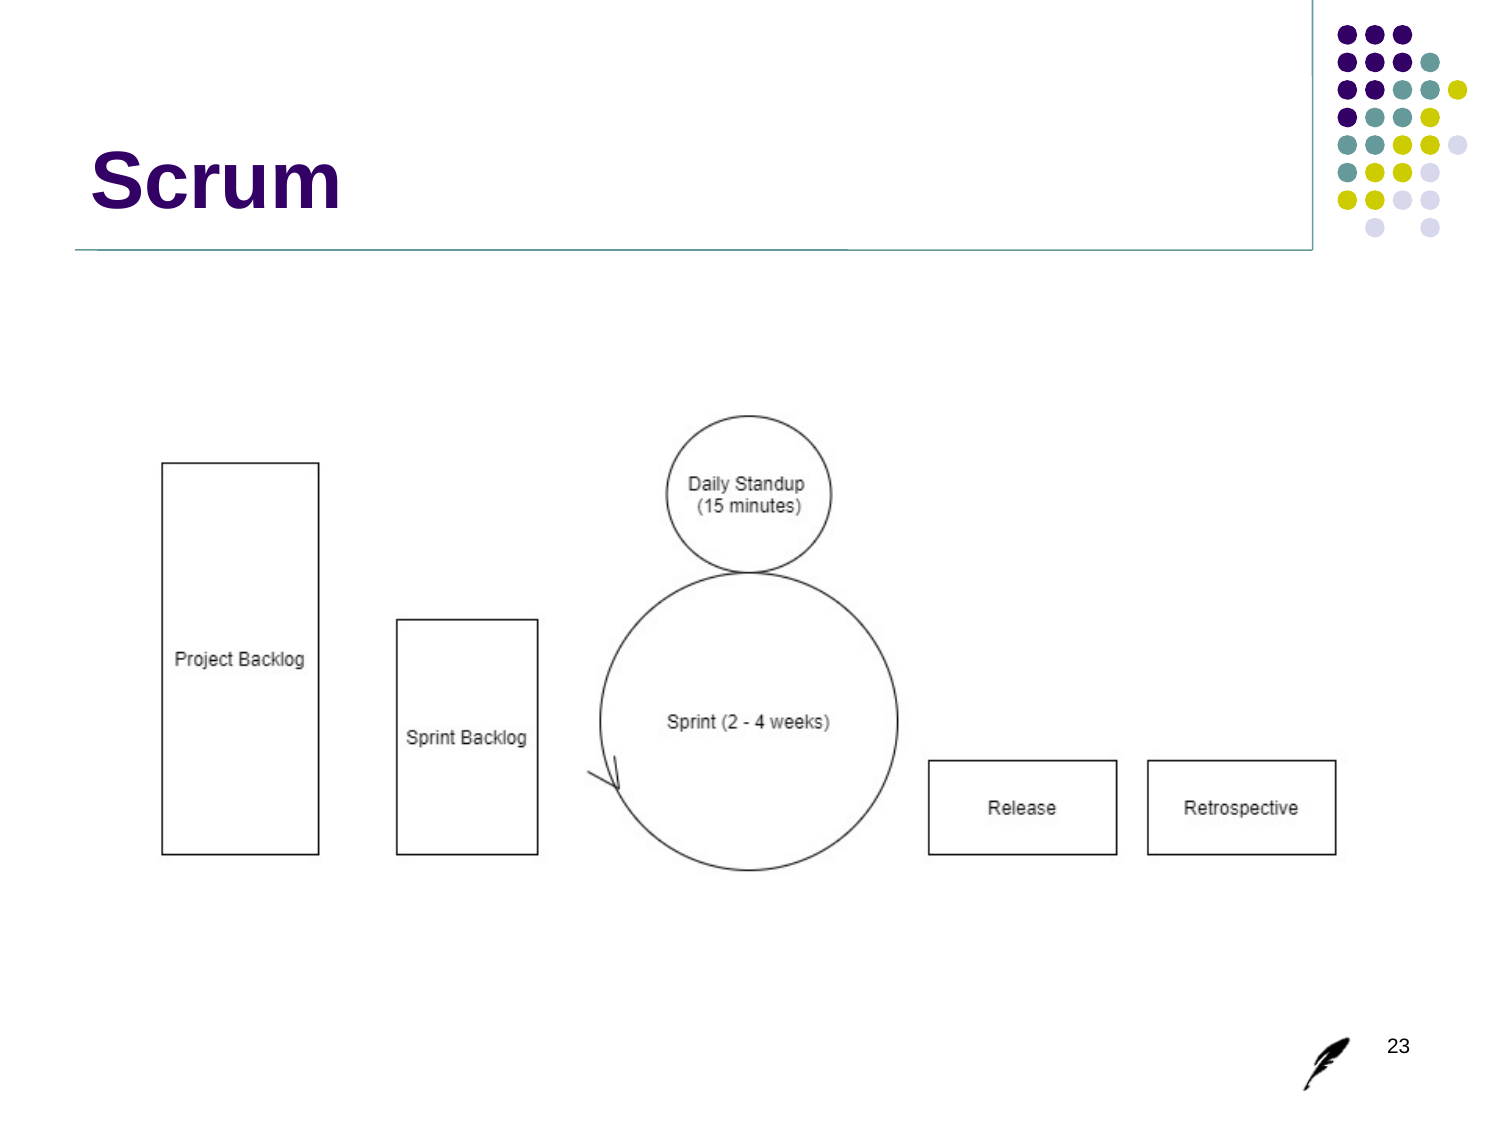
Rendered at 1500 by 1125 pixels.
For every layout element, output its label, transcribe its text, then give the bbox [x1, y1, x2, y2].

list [146, 400, 1354, 887]
title Scrum [75, 20, 1313, 233]
slide_number 23 [1074, 1025, 1425, 1100]
